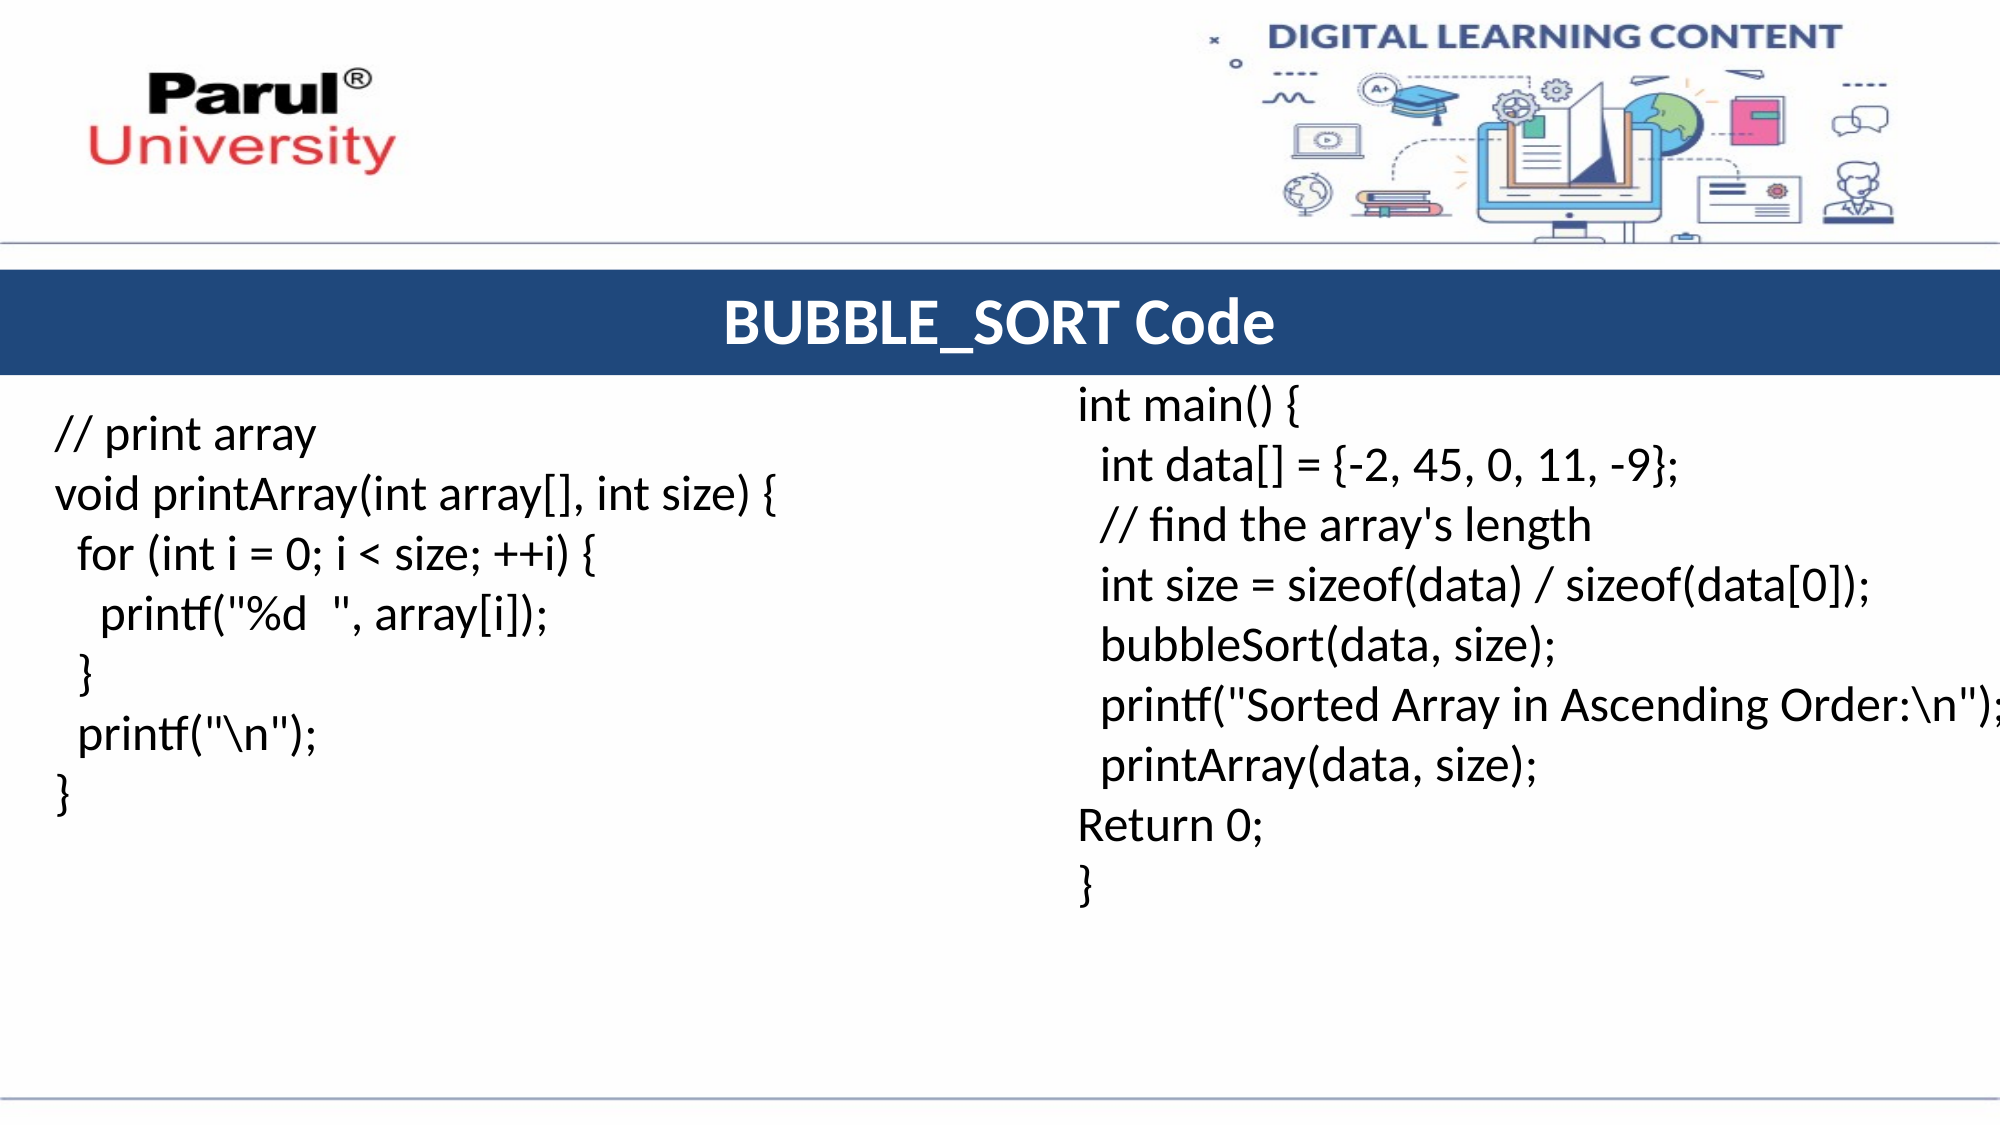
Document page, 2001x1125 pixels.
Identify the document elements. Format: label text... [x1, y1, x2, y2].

picture [0, 376, 2000, 1125]
text_box int main() { int data[] = {-2, 45, 0, 11, -9}; // find the array's length int size = sizeof(data) / sizeof(data[0]); bubbleSort(data, size); printf("Sorted Array in Ascending Order:\n"); printArray(data, size); Return 0; } [1062, 364, 2000, 1040]
picture [0, 0, 2000, 269]
title BUBBLE_SORT Code [54, 278, 1946, 359]
list // print array void printArray(int array[], int size) { for (int i = 0; i < size; ++i) { printf("%d ", array[i]); } printf("\n"); } [54, 399, 1013, 1070]
